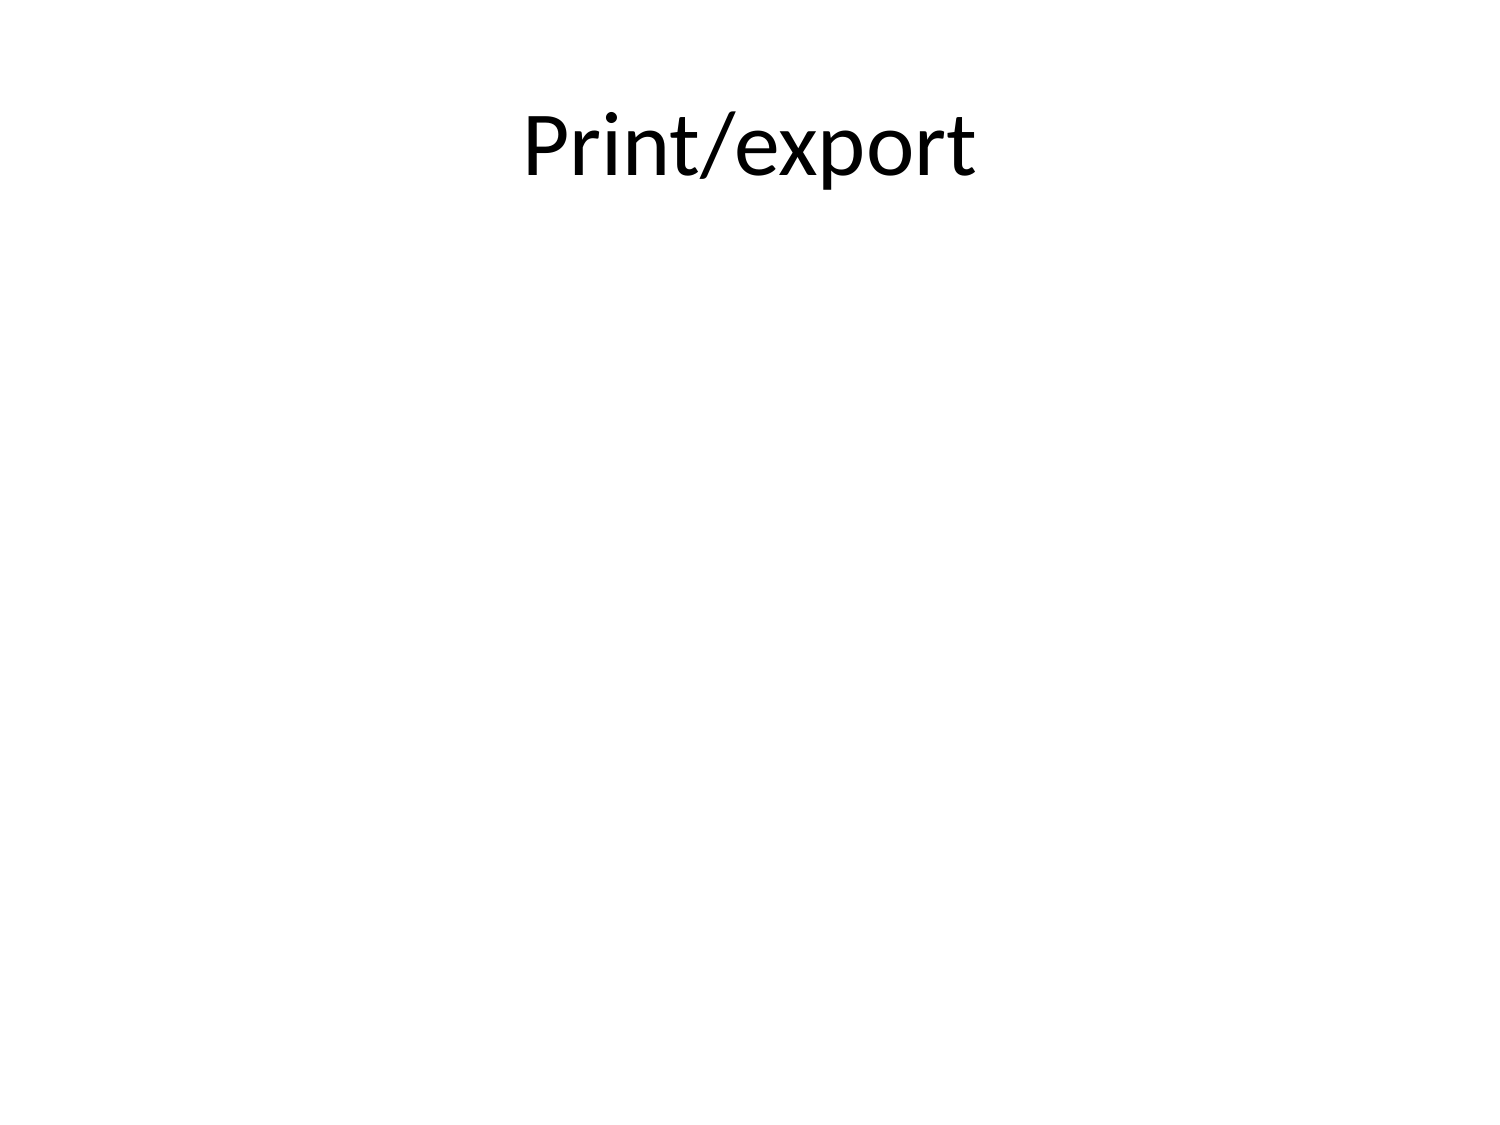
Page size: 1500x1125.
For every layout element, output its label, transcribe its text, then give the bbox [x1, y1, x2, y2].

title Print/export [75, 45, 1425, 233]
